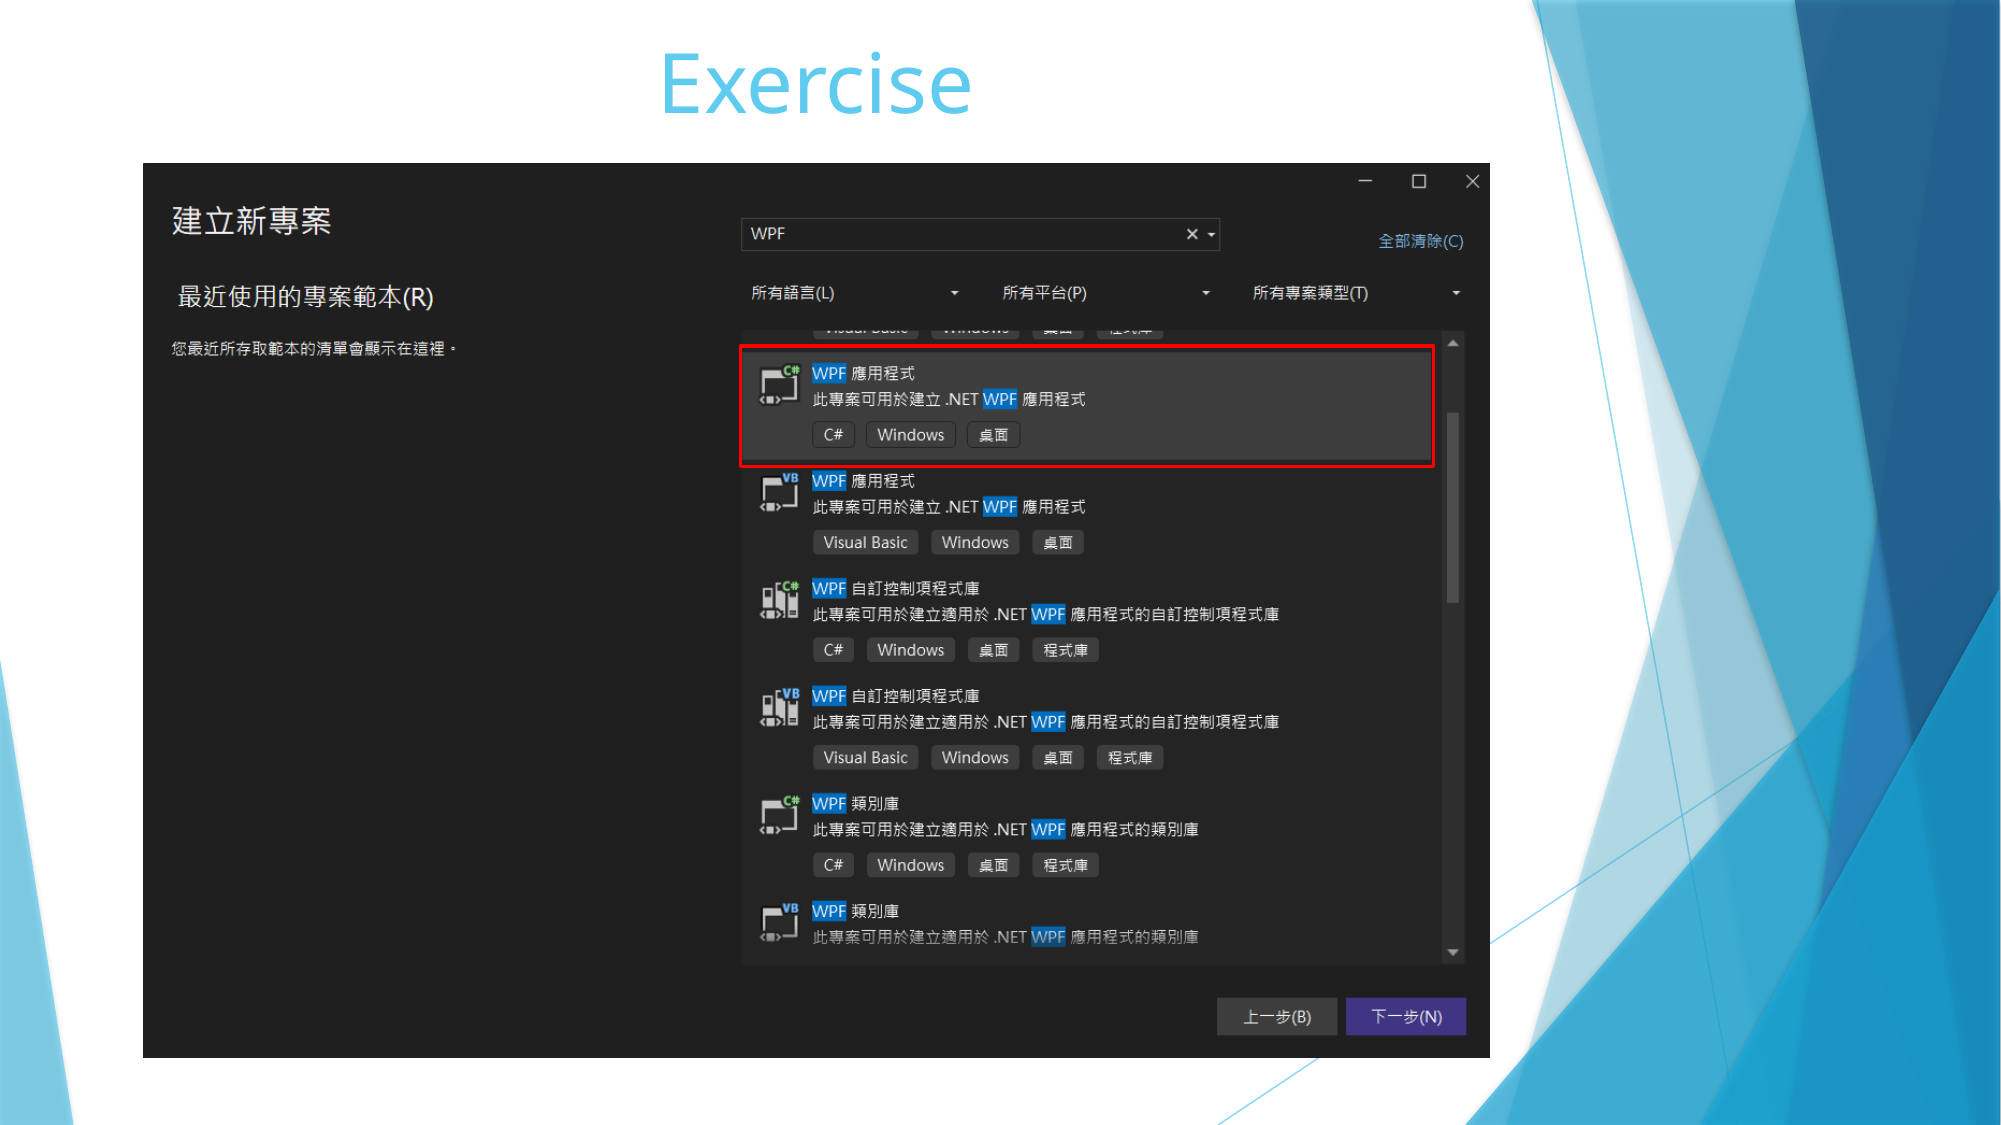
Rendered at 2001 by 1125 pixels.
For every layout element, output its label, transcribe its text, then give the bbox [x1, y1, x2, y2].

title Exercise [111, 0, 1522, 195]
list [142, 163, 1490, 1059]
